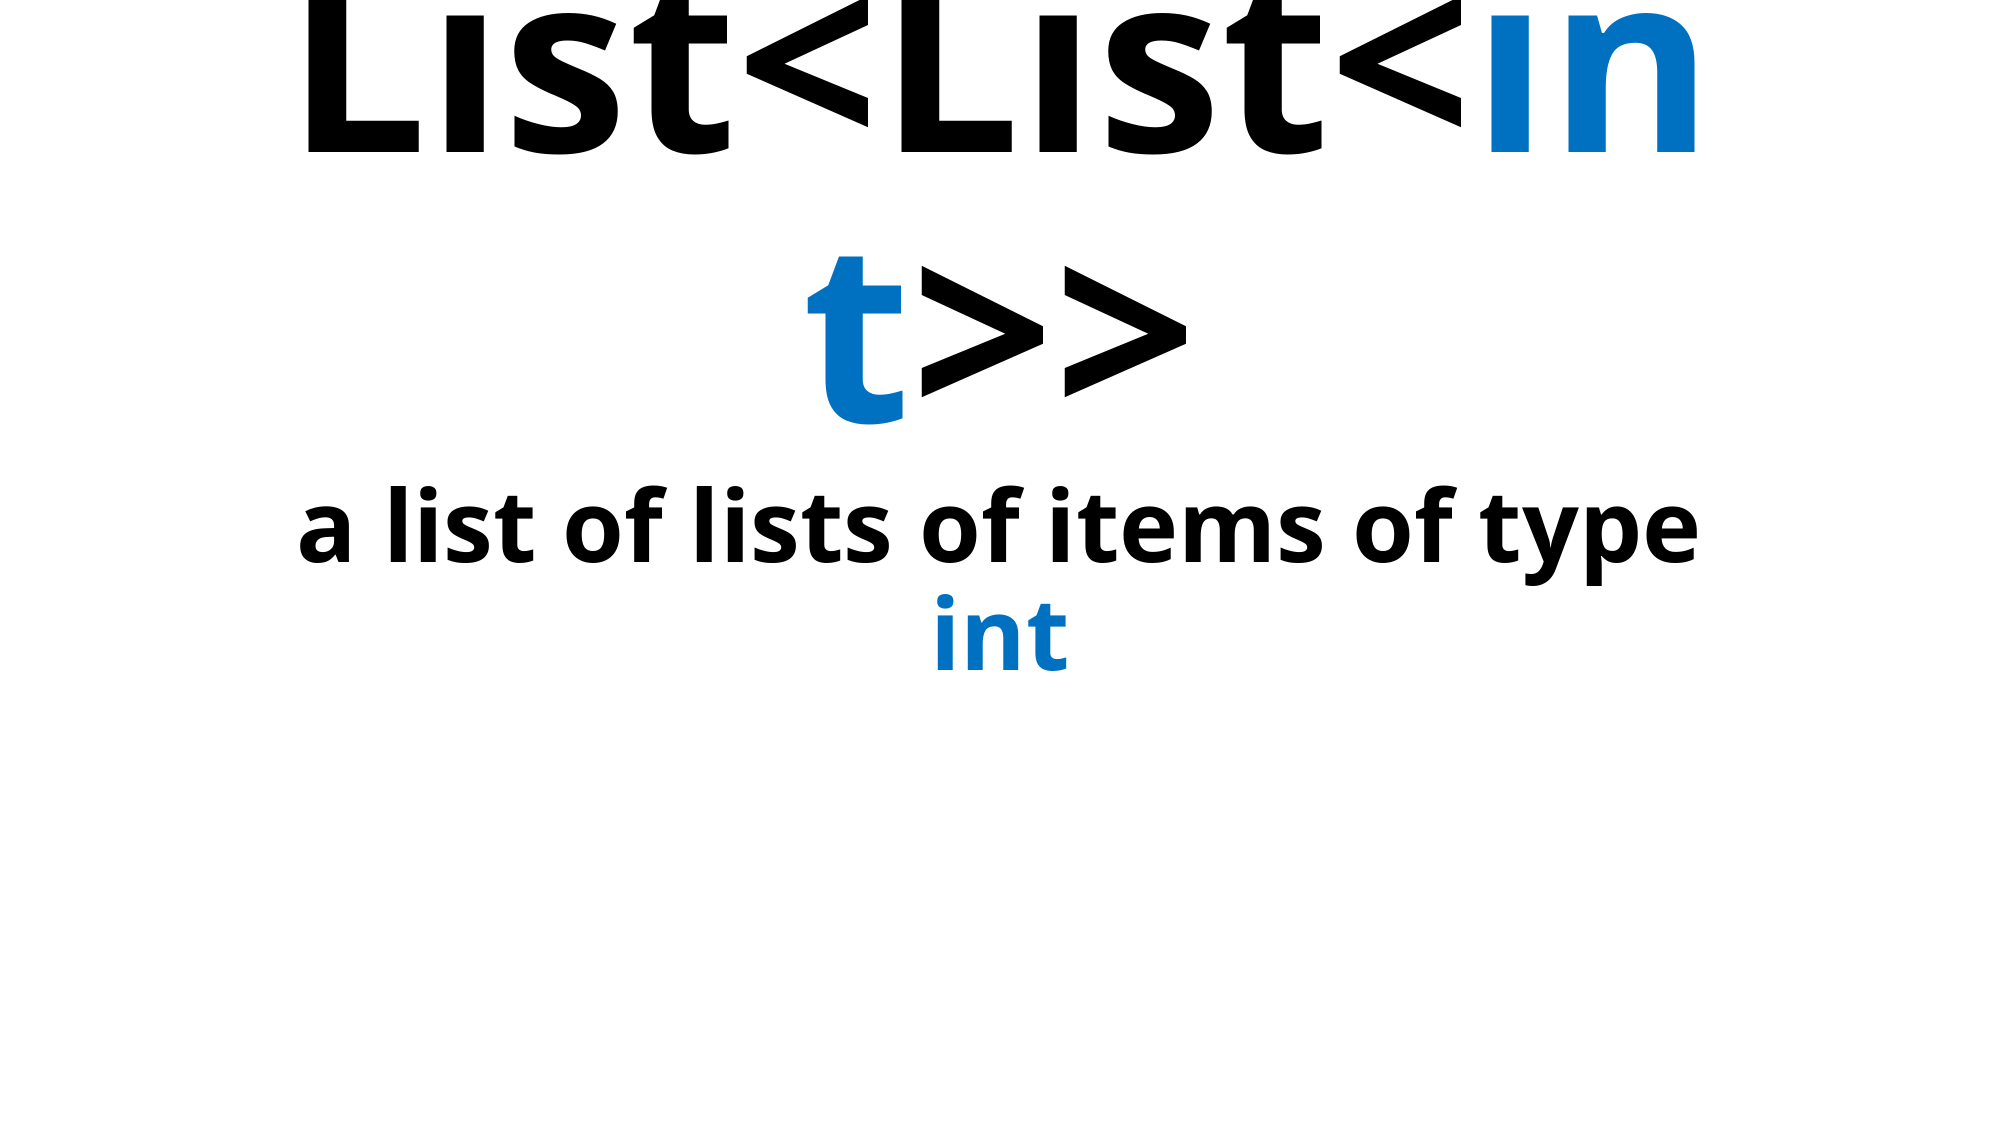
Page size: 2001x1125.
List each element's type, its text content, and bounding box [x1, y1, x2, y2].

title List<List<int>> a list of lists of items of type int [249, 184, 1750, 700]
